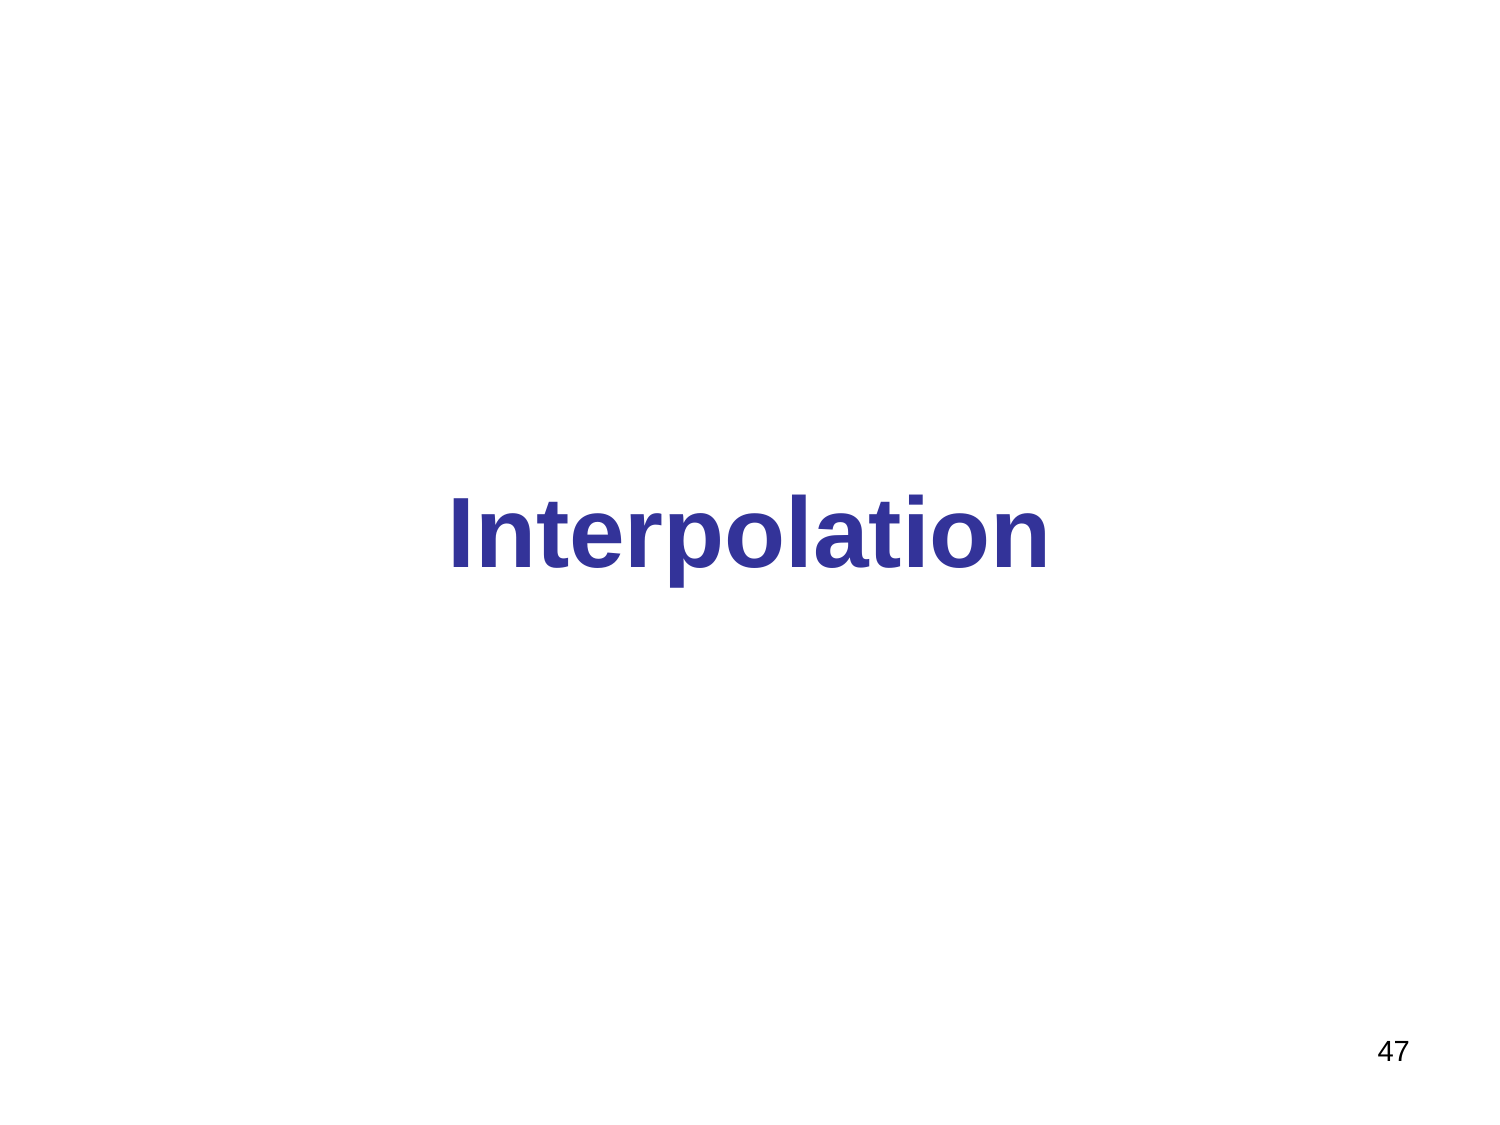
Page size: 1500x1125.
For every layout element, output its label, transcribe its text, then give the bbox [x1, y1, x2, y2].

text_box Interpolation [432, 459, 1068, 595]
slide_number 47 [1074, 1024, 1426, 1103]
